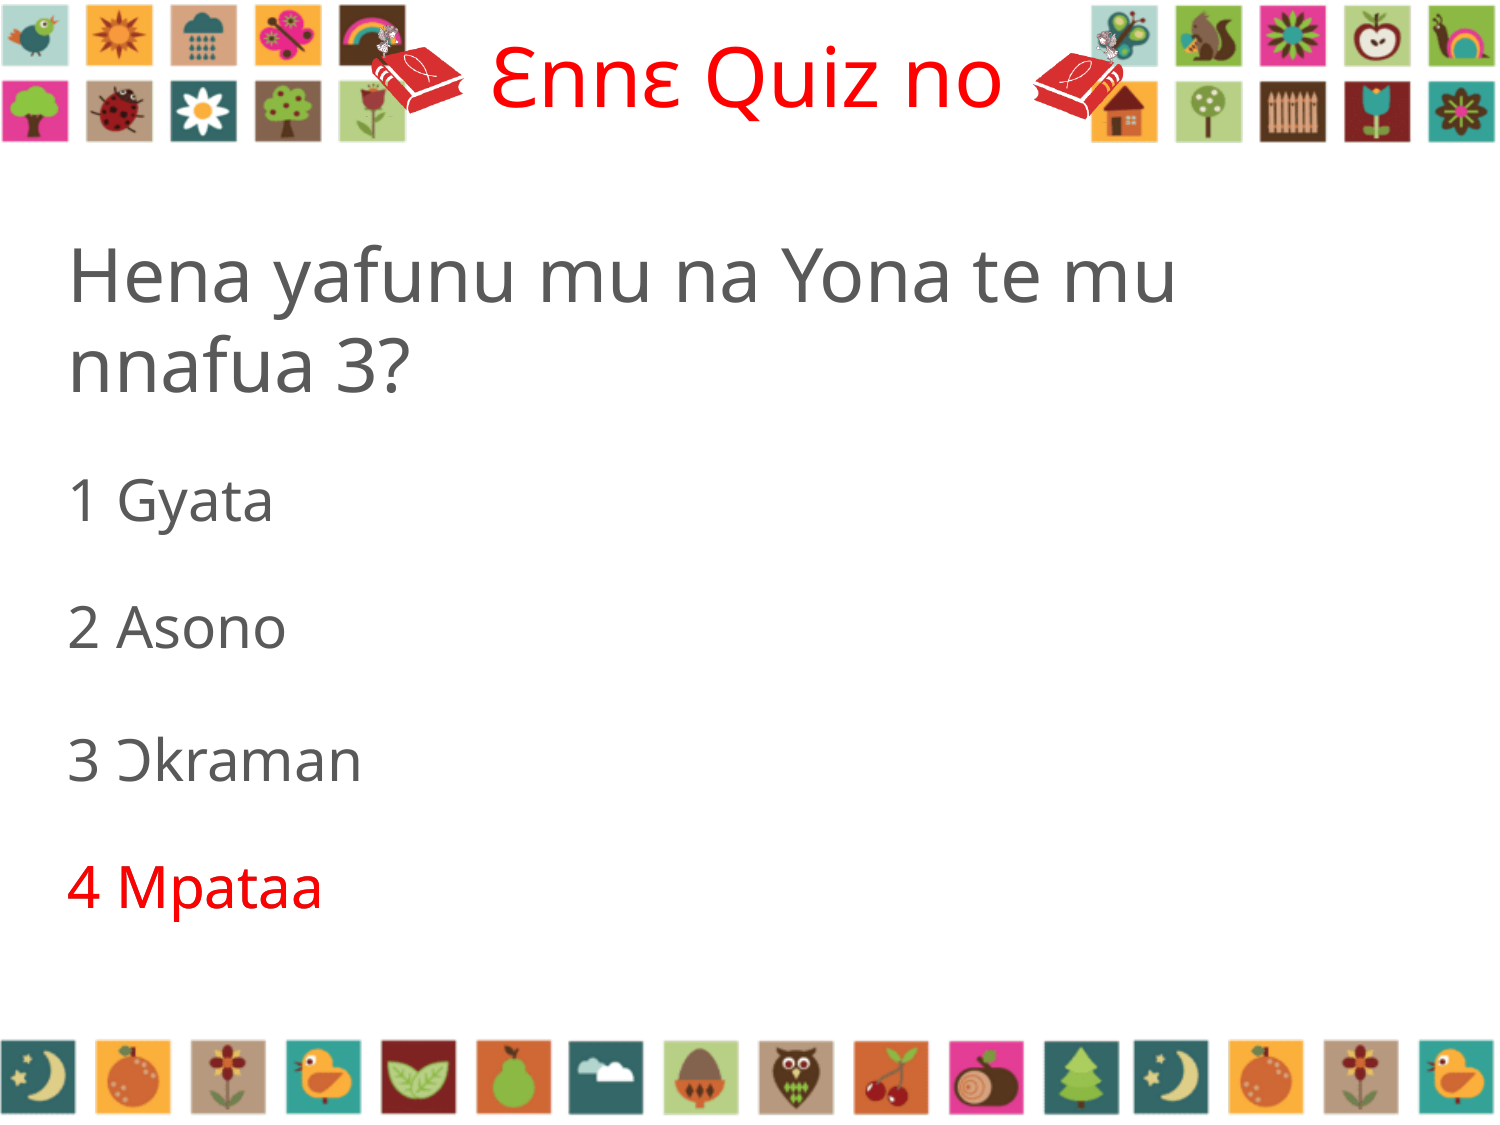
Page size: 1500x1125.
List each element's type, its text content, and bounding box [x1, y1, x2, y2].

text_box 1 Gyata [53, 456, 1436, 541]
text_box 3 Ɔkraman [53, 716, 1483, 801]
text_box Hena yafunu mu na Yona te mu nnafua 3? [53, 219, 1436, 415]
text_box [0, 1028, 1500, 1118]
picture [1001, 3, 1500, 150]
text_box 4 Mpataa [53, 842, 1483, 928]
text_box 2 Asono [53, 582, 1436, 668]
text_box Ɛnnɛ Quiz no [425, 16, 1076, 131]
picture [0, 3, 496, 150]
